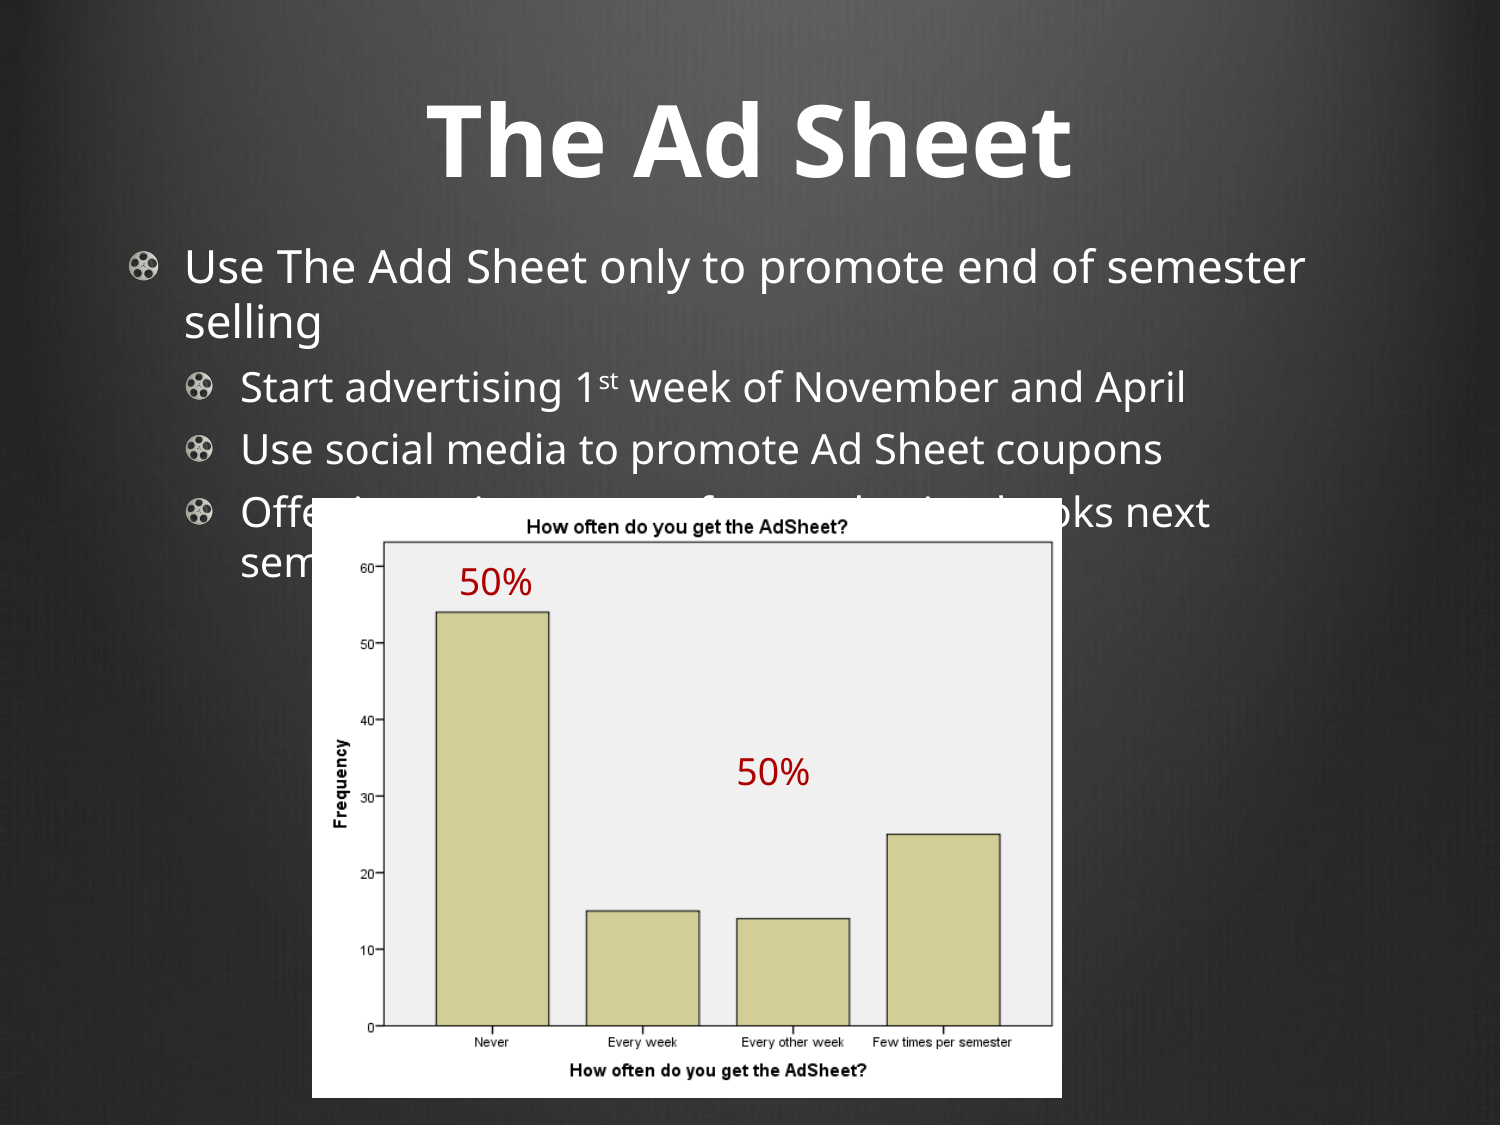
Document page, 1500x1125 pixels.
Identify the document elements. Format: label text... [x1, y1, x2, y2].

picture [184, 433, 214, 463]
picture [127, 249, 160, 282]
list Use The Add Sheet only to promote end of semester selling Start advertising 1st week of November and April Use social media to promote Ad Sheet coupons Offer incentive coupon for purchasing books next semester [112, 230, 1388, 929]
picture [312, 498, 1062, 1099]
picture [184, 496, 214, 526]
picture [184, 370, 214, 401]
title The Ad Sheet [112, 19, 1388, 230]
